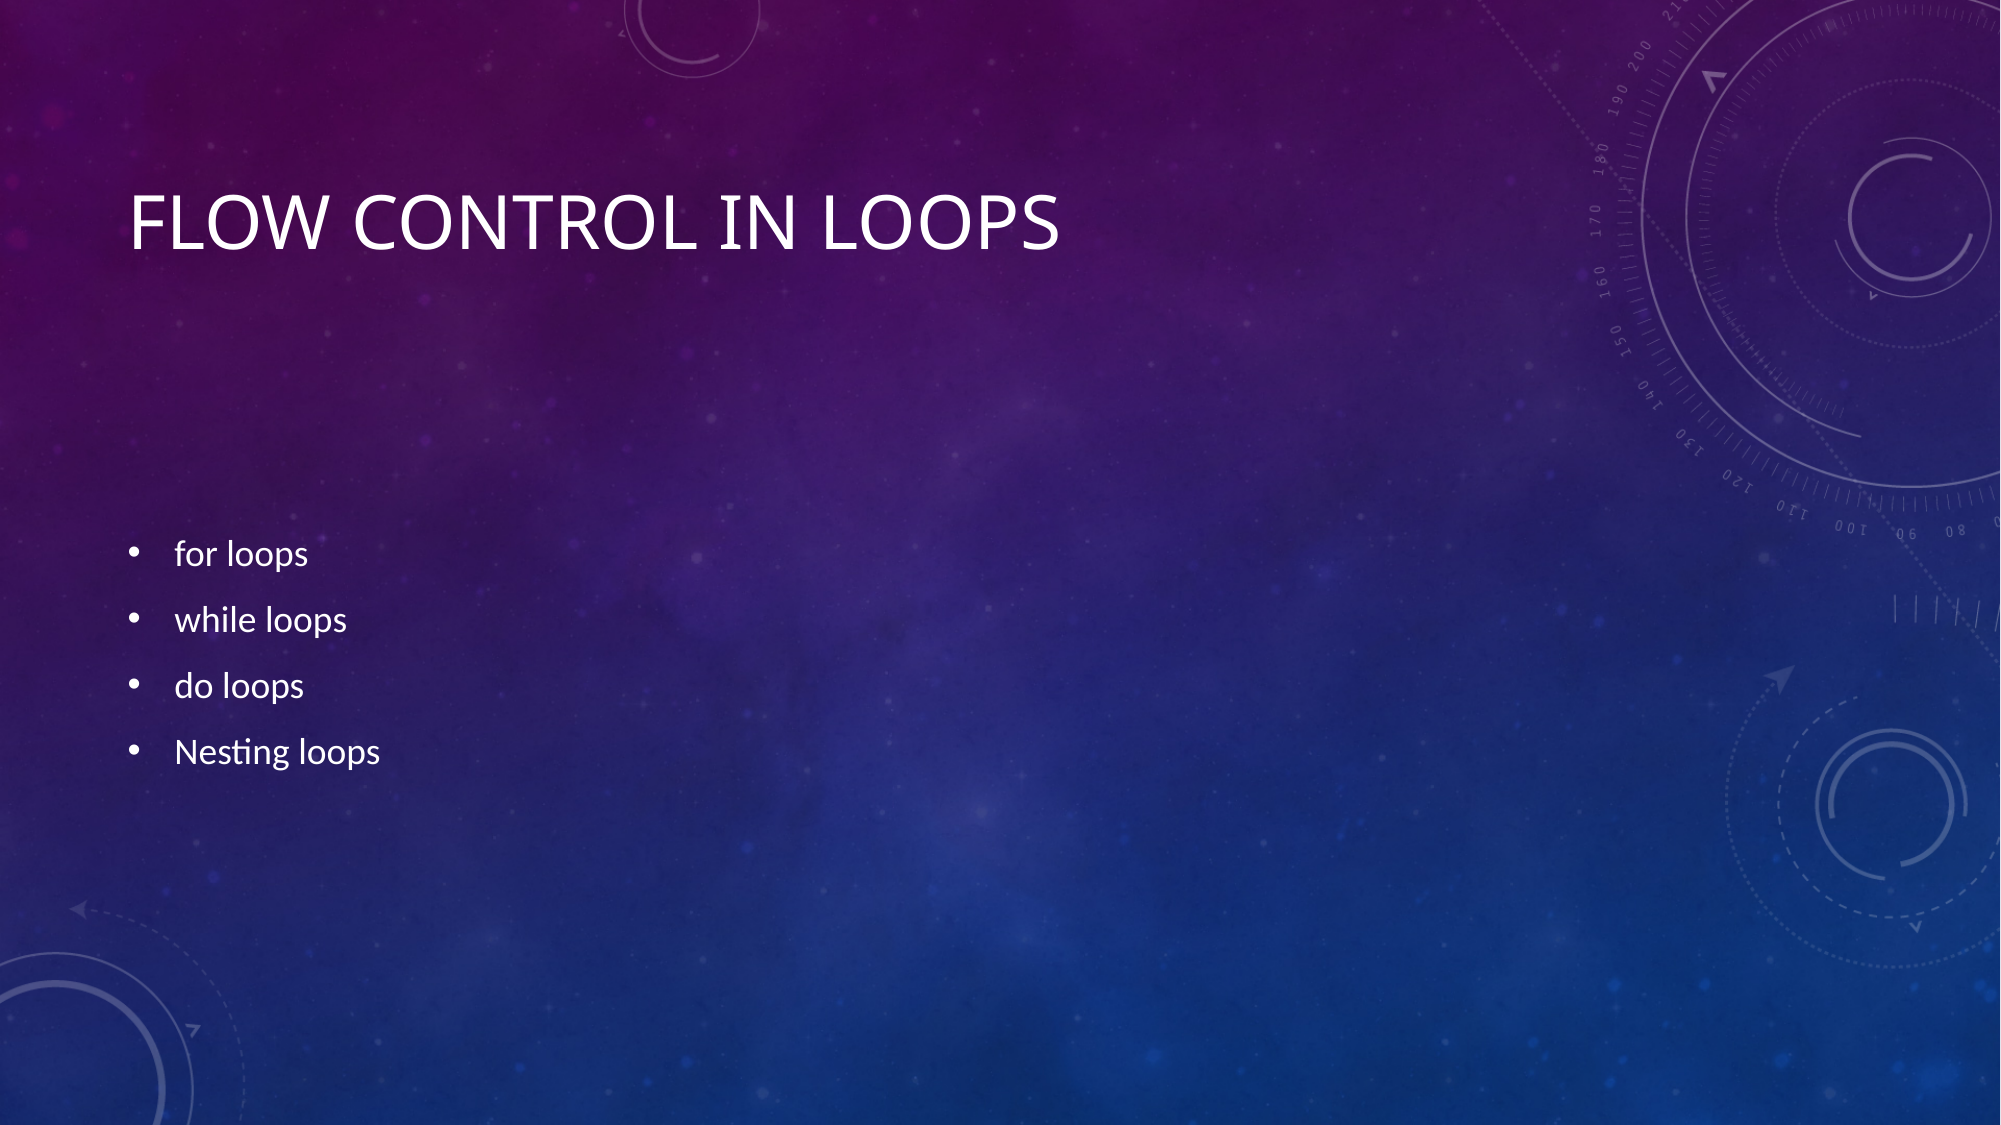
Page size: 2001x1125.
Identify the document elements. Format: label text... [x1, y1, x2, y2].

title Flow control in loops [112, 99, 1775, 339]
picture [0, 0, 2001, 1125]
list for loops while loops do loops Nesting loops [112, 351, 1775, 950]
